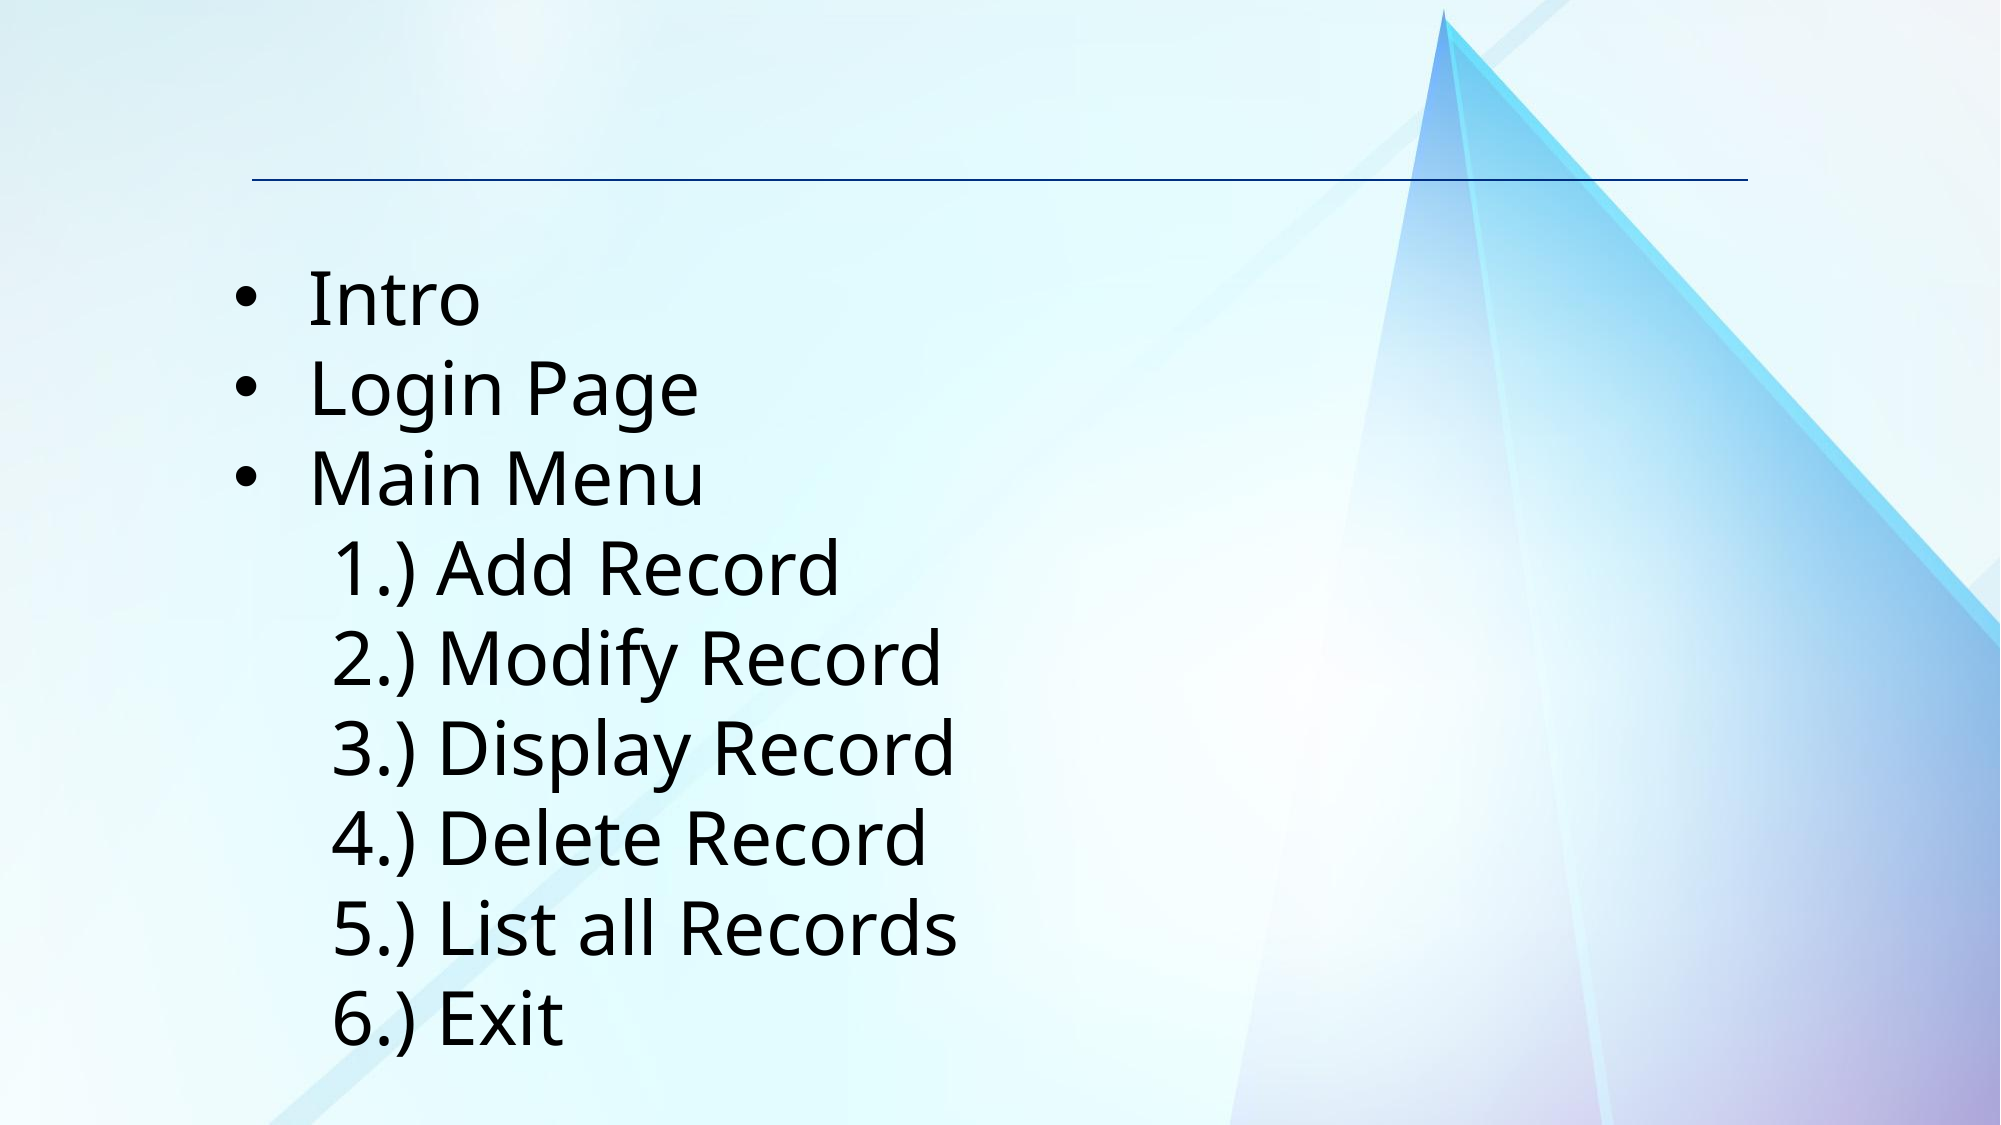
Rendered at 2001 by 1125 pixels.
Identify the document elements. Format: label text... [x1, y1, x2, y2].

picture [0, 0, 2000, 1125]
text_box Intro Login Page Main Menu 1.) Add Record 2.) Modify Record 3.) Display Record 4.) Delete Record 5.) List all Records 6.) Exit [219, 243, 1781, 1125]
